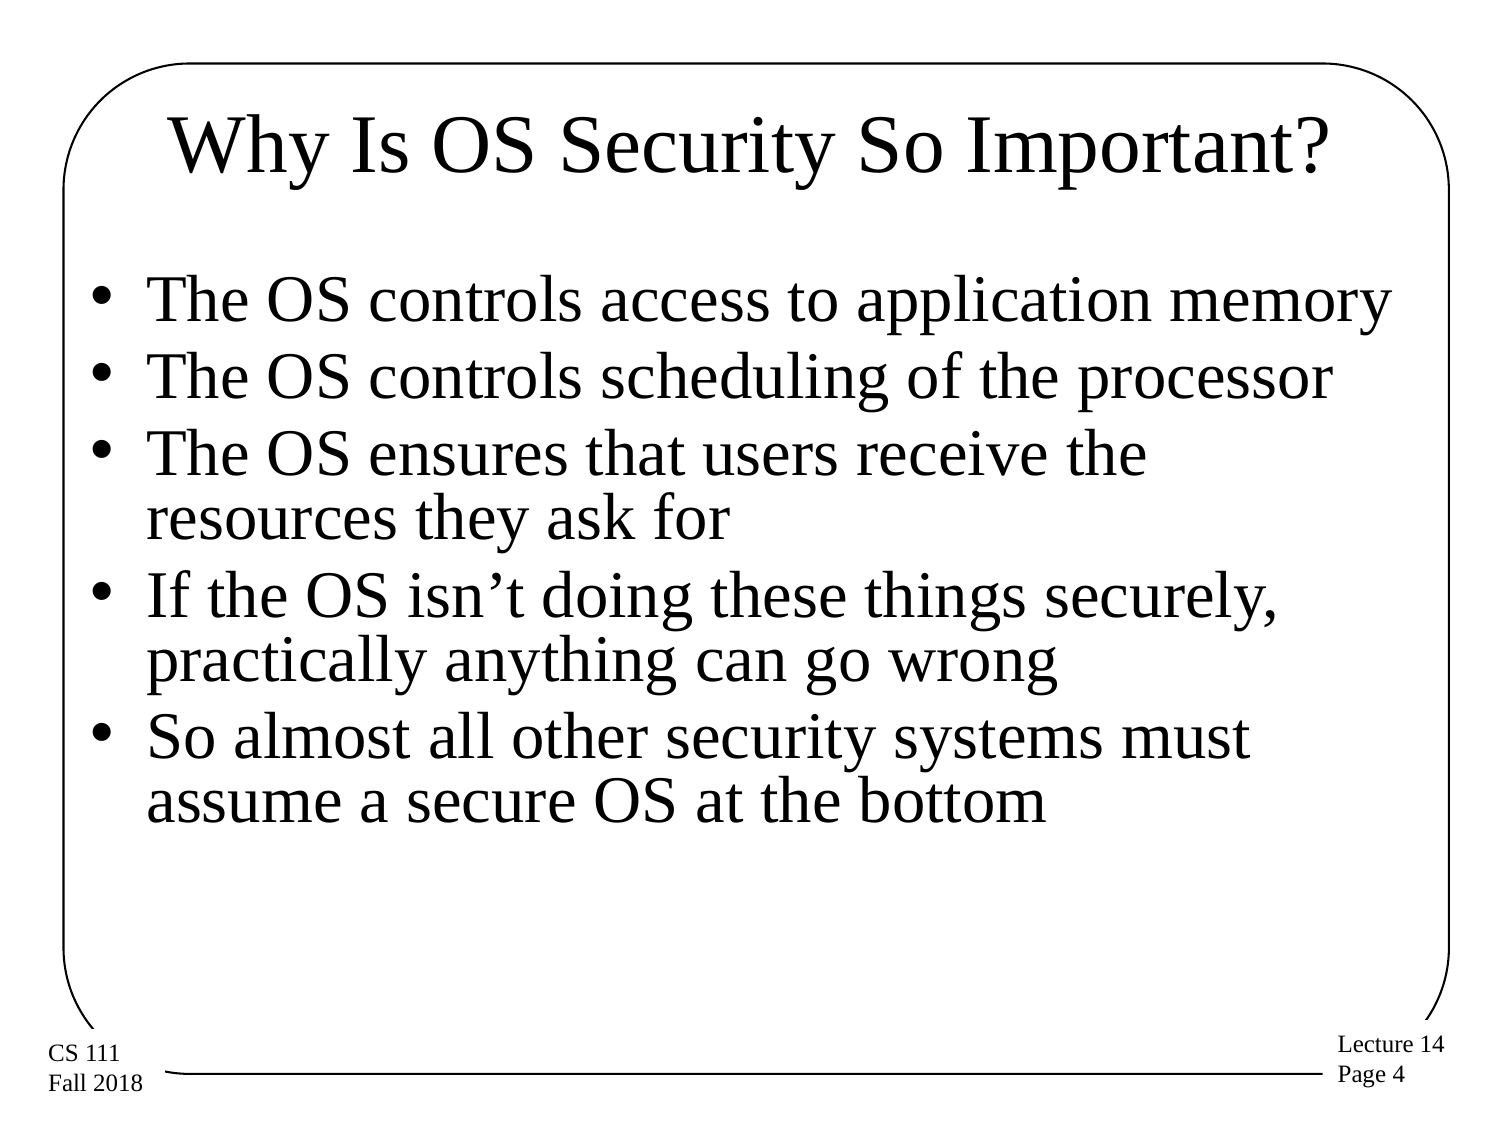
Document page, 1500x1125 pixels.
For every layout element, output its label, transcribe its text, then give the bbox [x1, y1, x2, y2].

title Why Is OS Security So Important? [74, 44, 1426, 233]
list The OS controls access to application memory The OS controls scheduling of the processor The OS ensures that users receive the resources they ask for If the OS isn’t doing these things securely, practically anything can go wrong So almost all other security systems must assume a secure OS at the bottom [74, 262, 1426, 1006]
